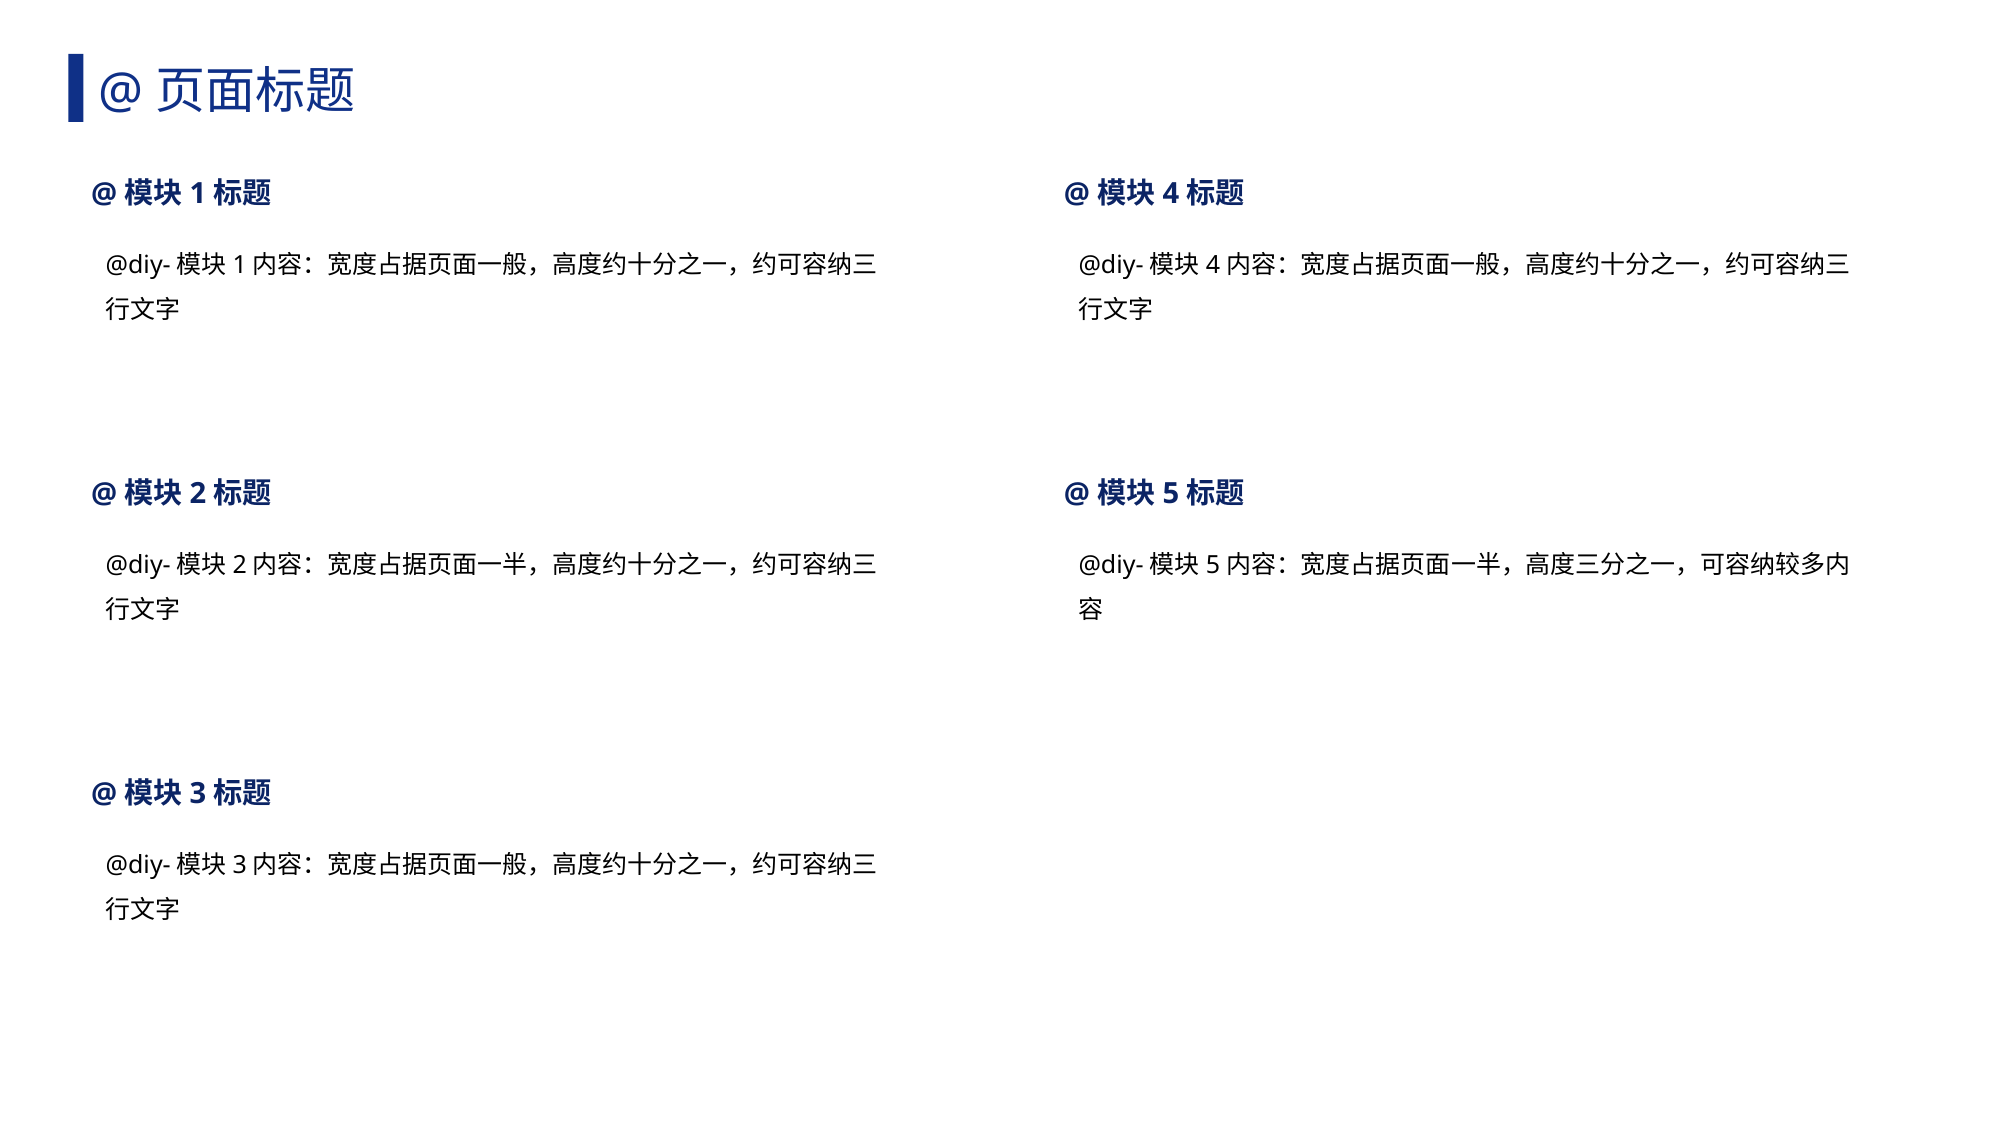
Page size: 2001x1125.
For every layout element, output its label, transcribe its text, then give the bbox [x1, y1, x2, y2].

text_box @diy-模块3内容：宽度占据页面一般，高度约十分之一，约可容纳三行文字 [90, 826, 915, 977]
text_box @diy-模块4内容：宽度占据页面一般，高度约十分之一，约可容纳三行文字 [1063, 226, 1889, 377]
text_box @diy-模块1内容：宽度占据页面一般，高度约十分之一，约可容纳三行文字 [90, 226, 915, 377]
text_box @模块2标题 [76, 467, 352, 533]
text_box @模块5标题 [1049, 467, 1326, 533]
text_box @模块3标题 [76, 767, 352, 833]
title @页面标题 [83, 42, 1917, 134]
text_box @模块1标题 [76, 167, 352, 233]
text_box @模块4标题 [1049, 167, 1326, 233]
text_box @diy-模块5内容：宽度占据页面一半，高度三分之一，可容纳较多内容 [1063, 526, 1889, 977]
text_box @diy-模块2内容：宽度占据页面一半，高度约十分之一，约可容纳三行文字 [90, 526, 915, 677]
